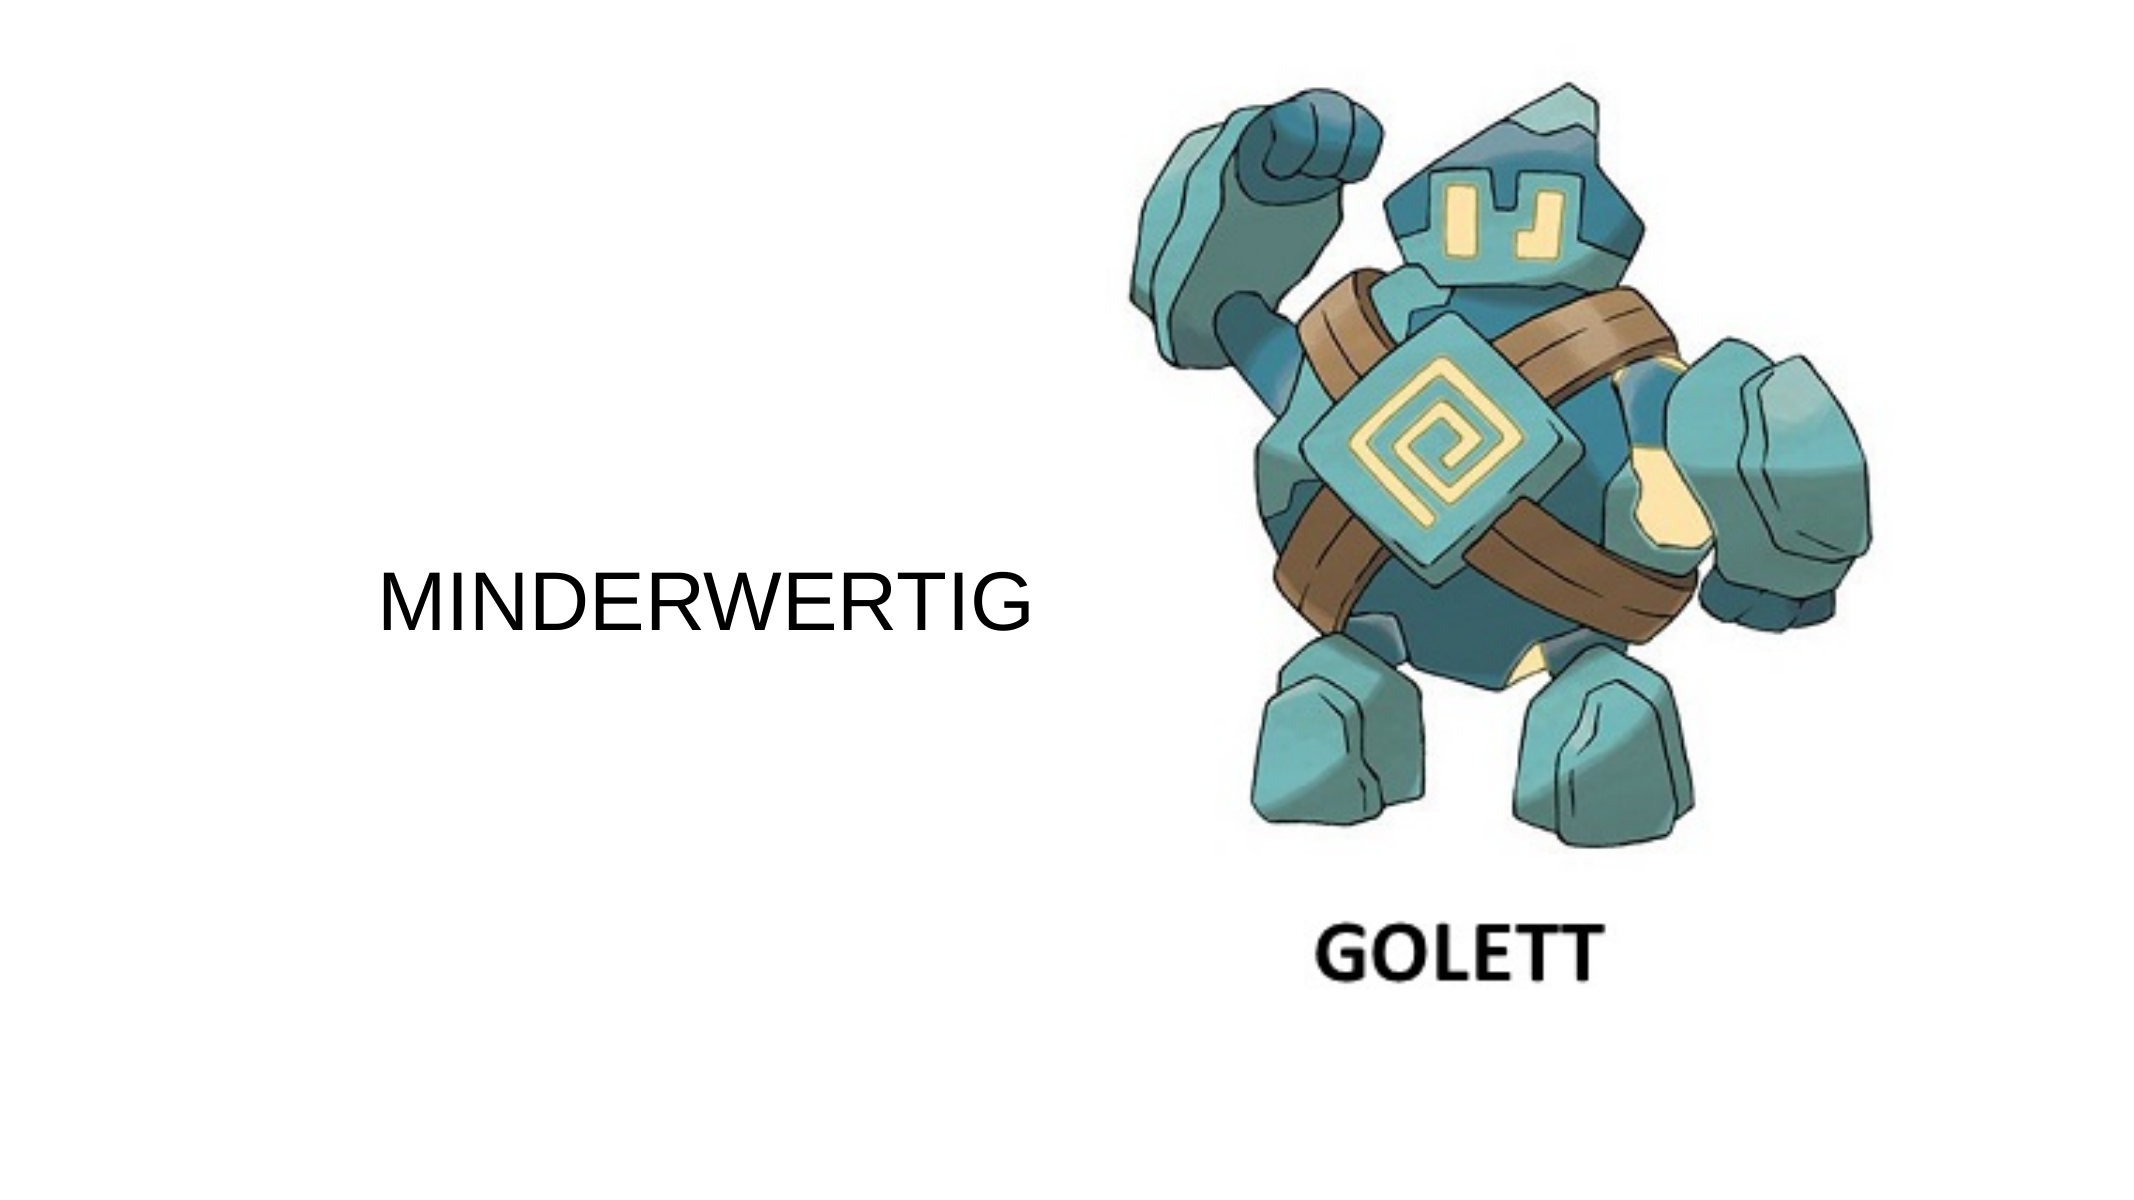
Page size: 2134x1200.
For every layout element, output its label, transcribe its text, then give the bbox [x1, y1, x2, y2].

picture [1079, 44, 1924, 1170]
text_box MINDERWERTIG [269, 539, 1050, 655]
